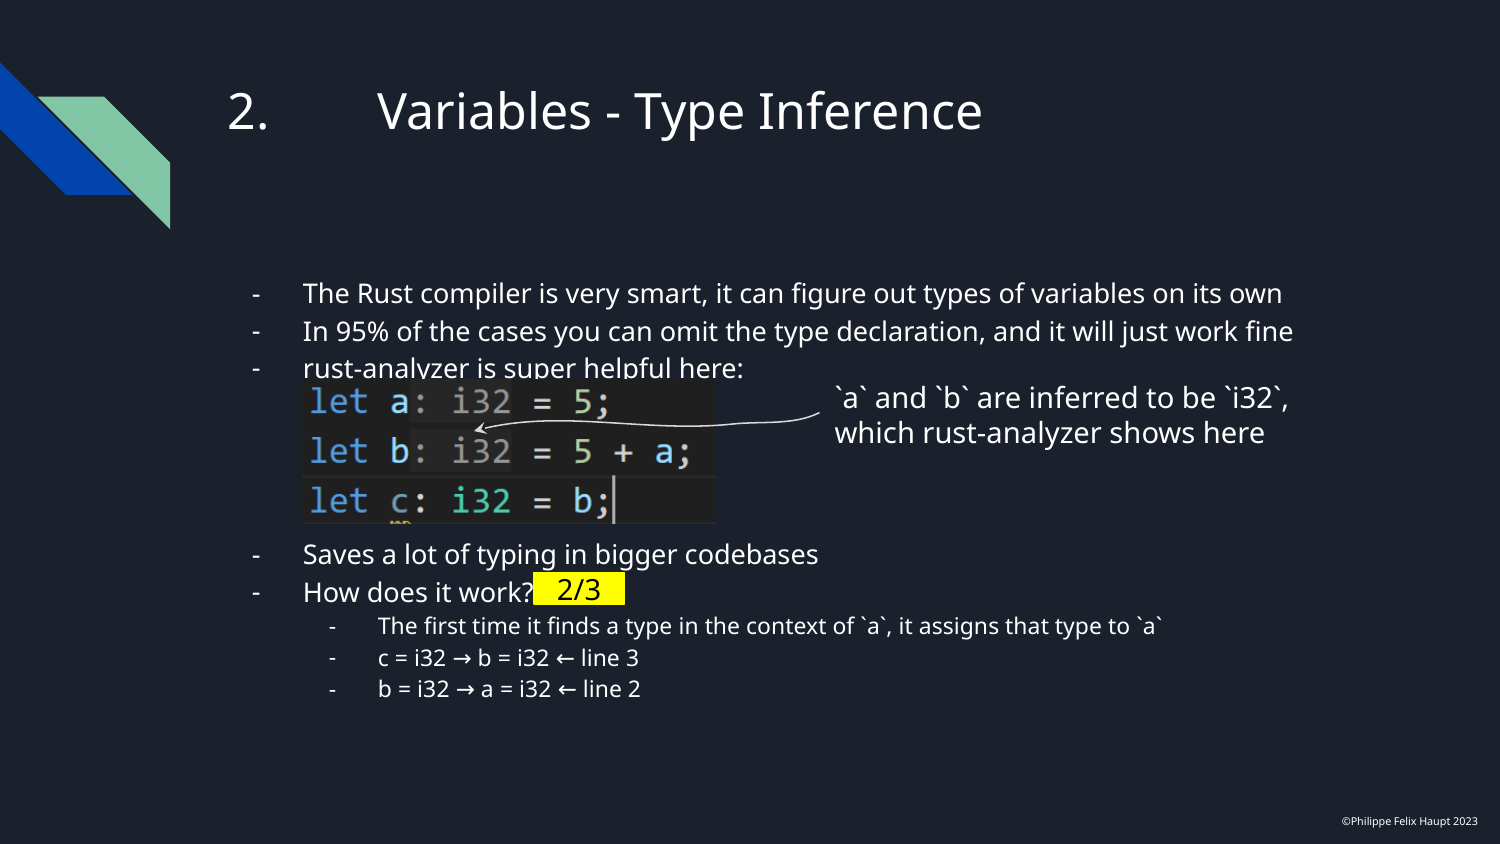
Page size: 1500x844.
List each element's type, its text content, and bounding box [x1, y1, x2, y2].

text_box [720, 412, 819, 426]
subtitle ©Philippe Felix Haupt 2023 [1326, 801, 1500, 844]
text_box 2/3 [534, 572, 625, 605]
list The Rust compiler is very smart, it can figure out types of variables on its own In 95% of the cases you can omit the type declaration, and it will just work fine rust-analyzer is super helpful here: Saves a lot of typing in bigger codebases How does it work? The first time it finds a type in the context of `a`, it assigns that type to `a` c = i32 → b = i32 ← line 3 b = i32 → a = i32 ← line 2 [212, 257, 1368, 735]
picture [302, 379, 716, 524]
title 2. Variables - Type Inference [212, 64, 1368, 215]
text_box `a` and `b` are inferred to be `i32`, which rust-analyzer shows here [819, 364, 1325, 465]
